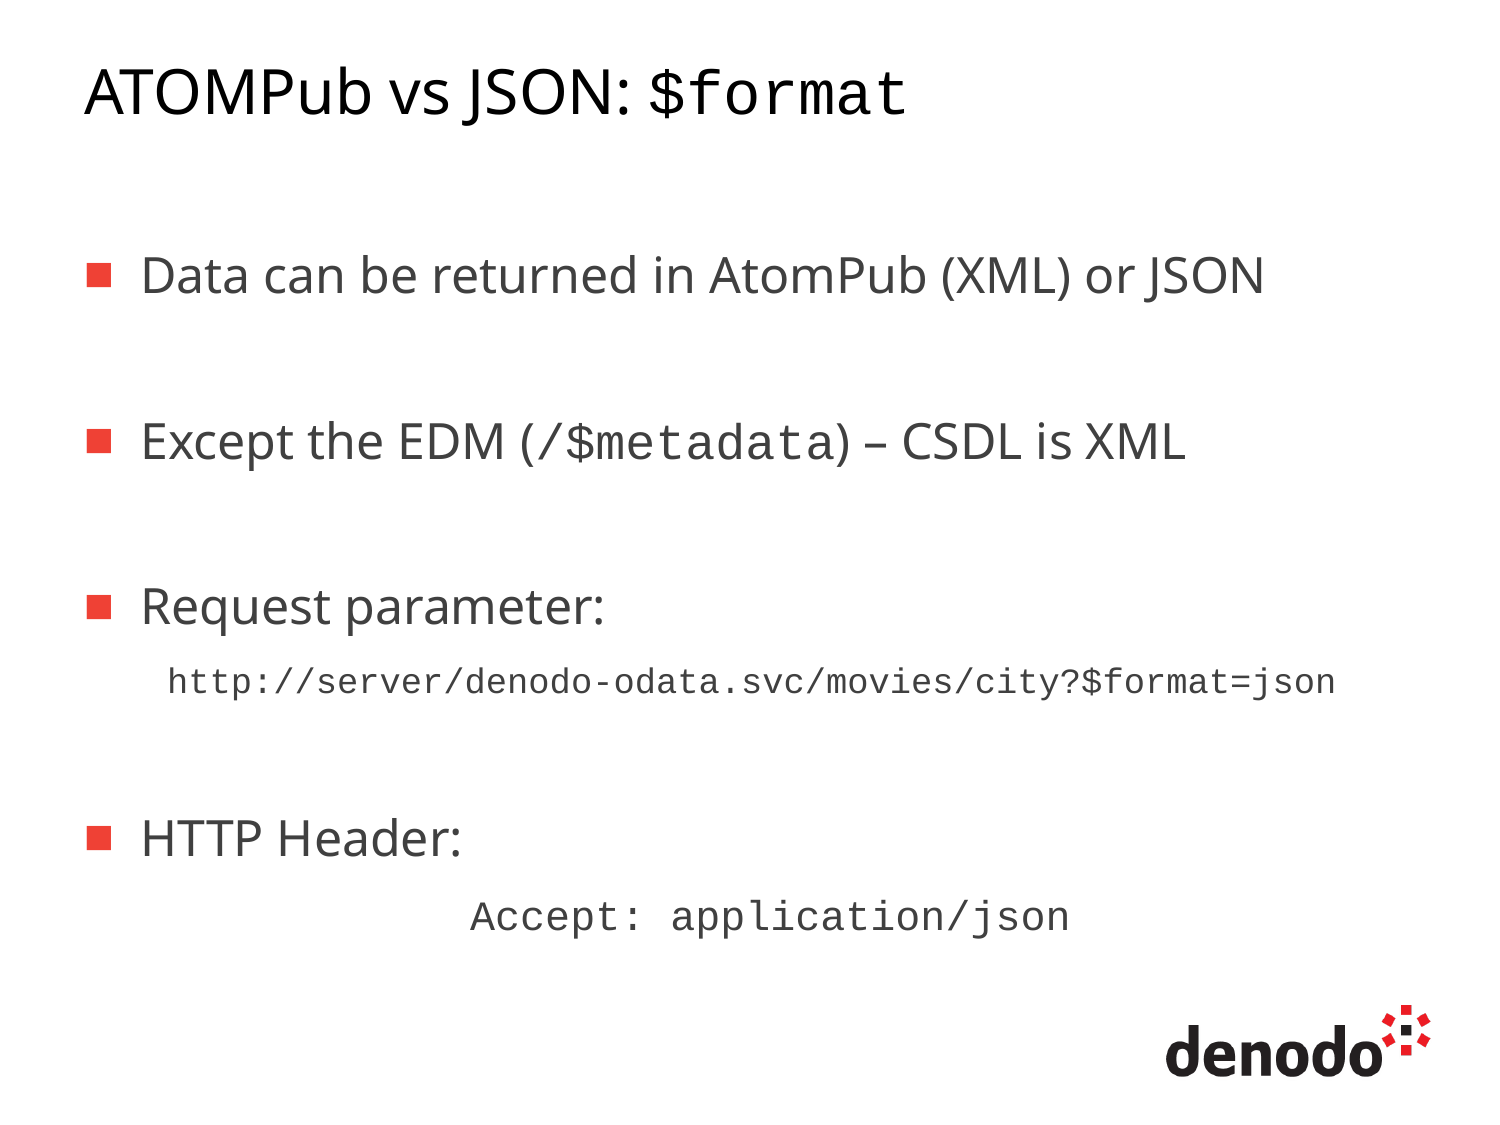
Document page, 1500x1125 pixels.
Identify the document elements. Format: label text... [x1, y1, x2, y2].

title ATOMPub vs JSON: $format [76, 44, 1426, 235]
list Data can be returned in AtomPub (XML) or JSON Except the EDM (/$metadata) – CSDL is XML Request parameter: http://server/denodo-odata.svc/movies/city?$format=json HTTP Header: Accept: application/json [76, 235, 1428, 1125]
picture [1428, 999, 1436, 1081]
